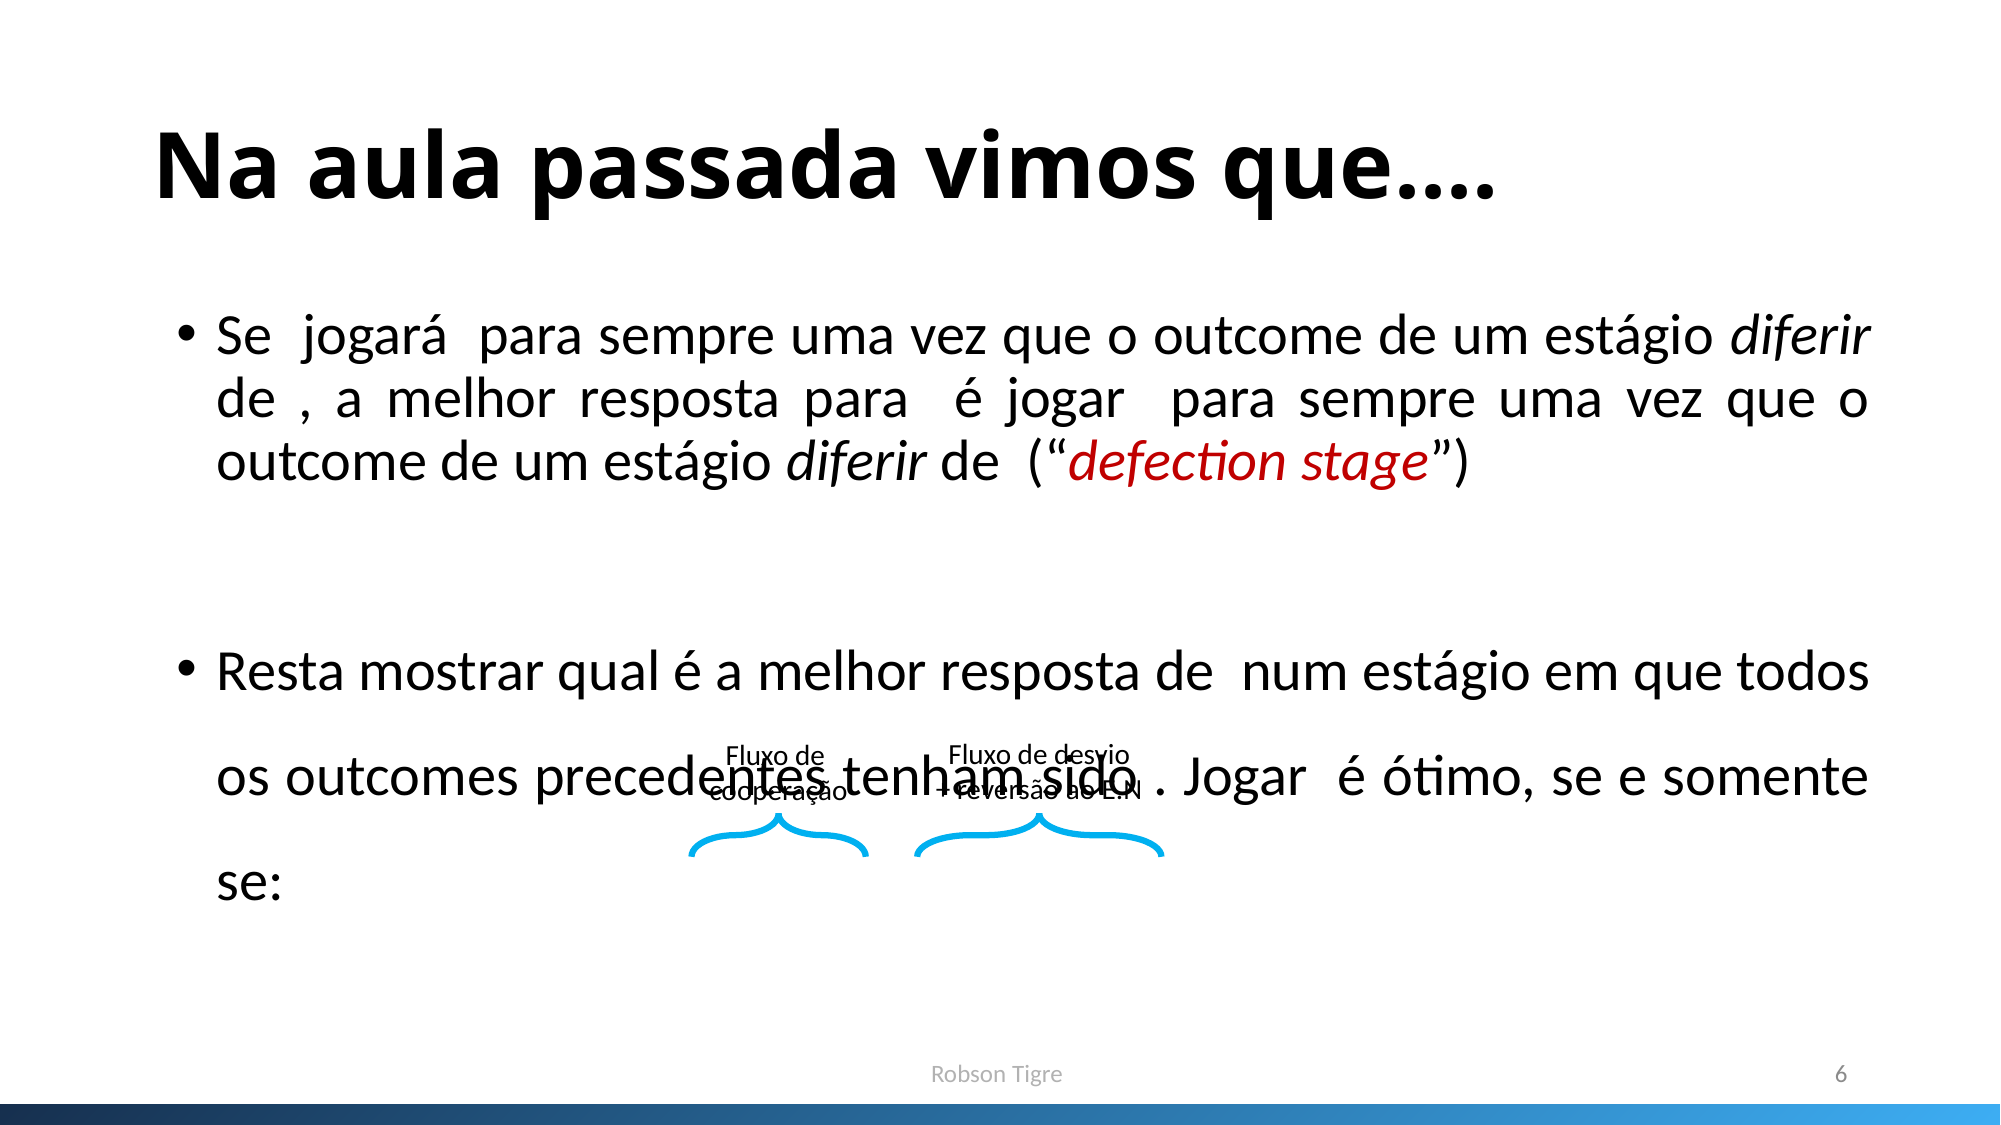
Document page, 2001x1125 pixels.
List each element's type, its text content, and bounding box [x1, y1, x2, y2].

text_box [690, 814, 867, 857]
text_box [916, 813, 1162, 857]
slide_number 6 [1412, 1042, 1863, 1103]
footer Robson Tigre [662, 1042, 1338, 1103]
title Na aula passada vimos que.... [137, 59, 1863, 278]
text_box Fluxo de desvio + reversão ao E.N [828, 727, 1250, 813]
text_box Fluxo de cooperação [624, 728, 933, 814]
